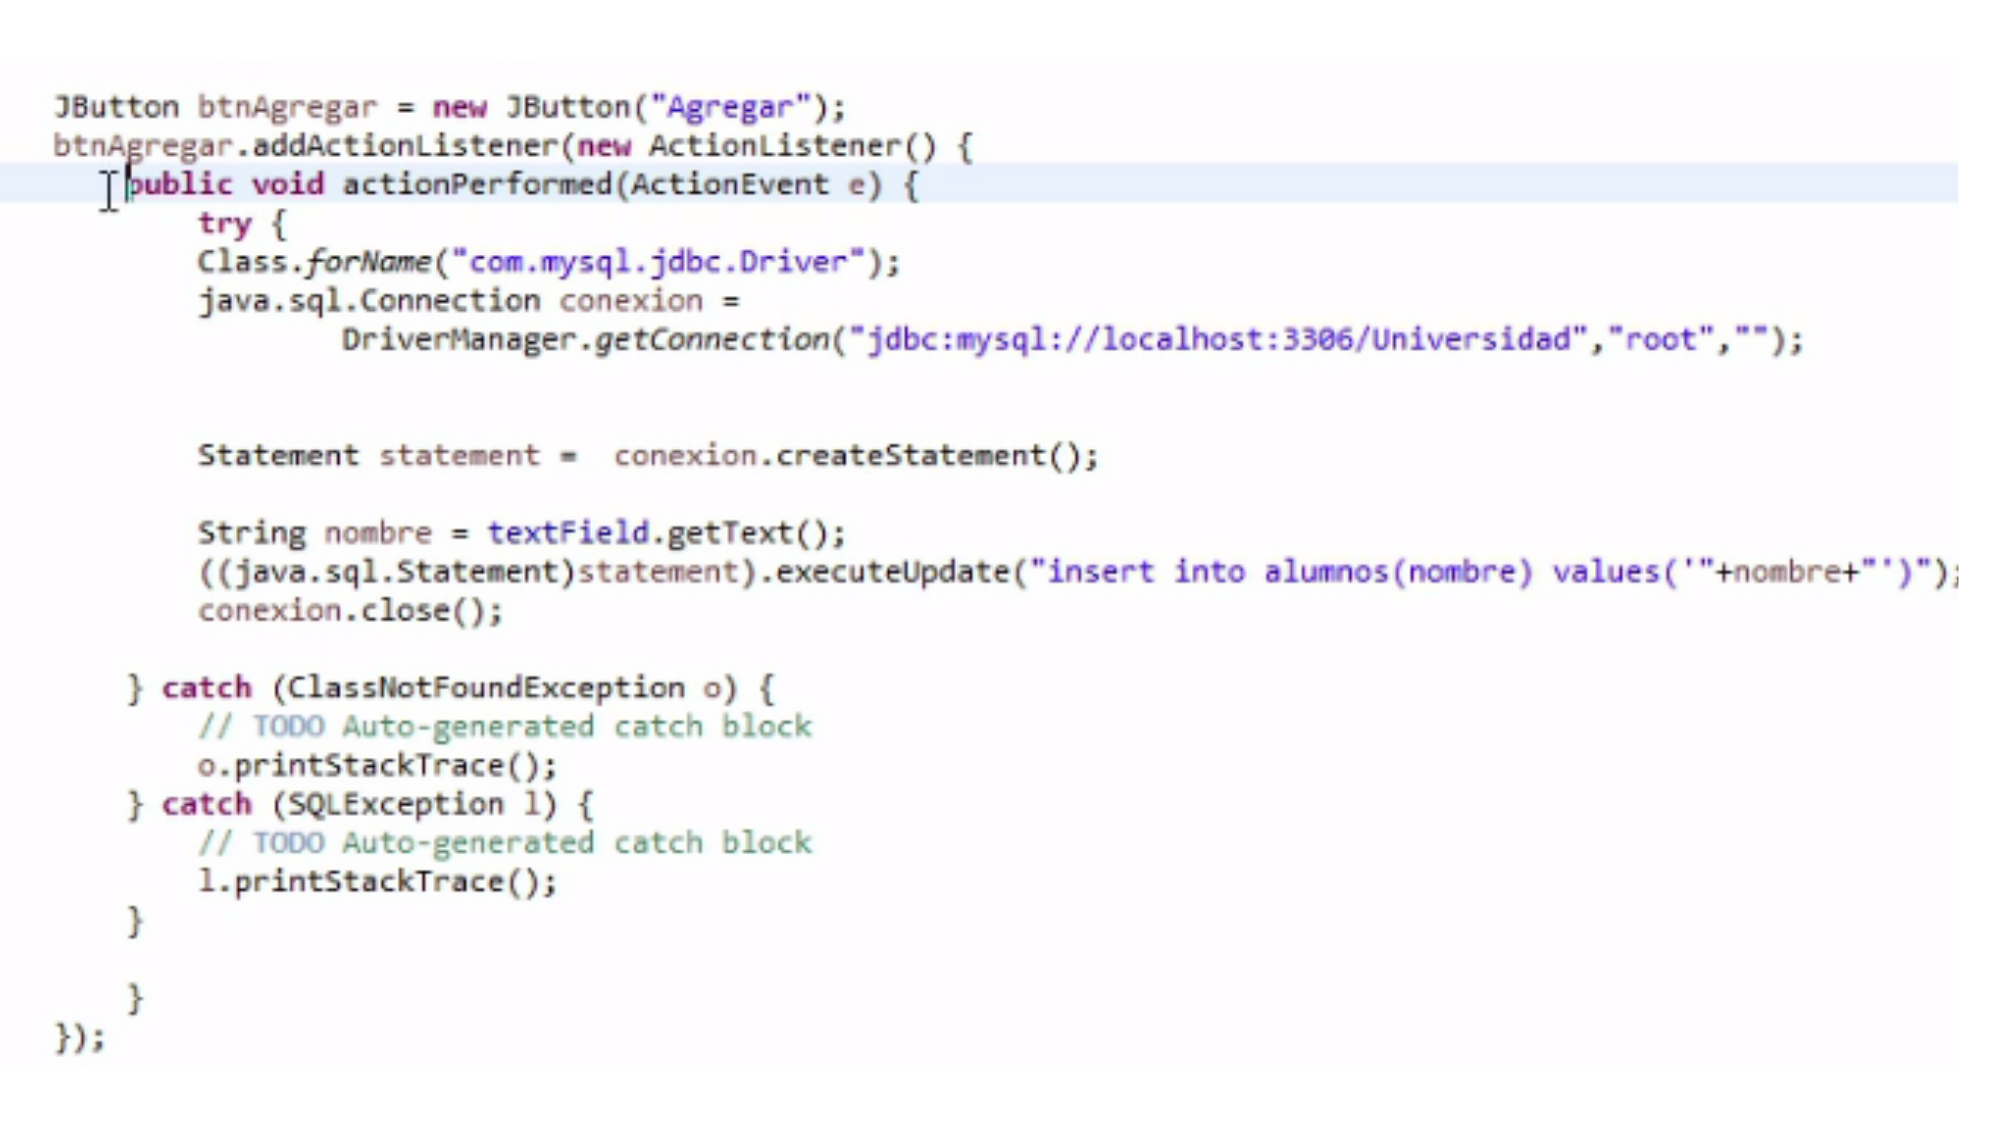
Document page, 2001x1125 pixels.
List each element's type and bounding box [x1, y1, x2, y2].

picture [0, 59, 1959, 1066]
